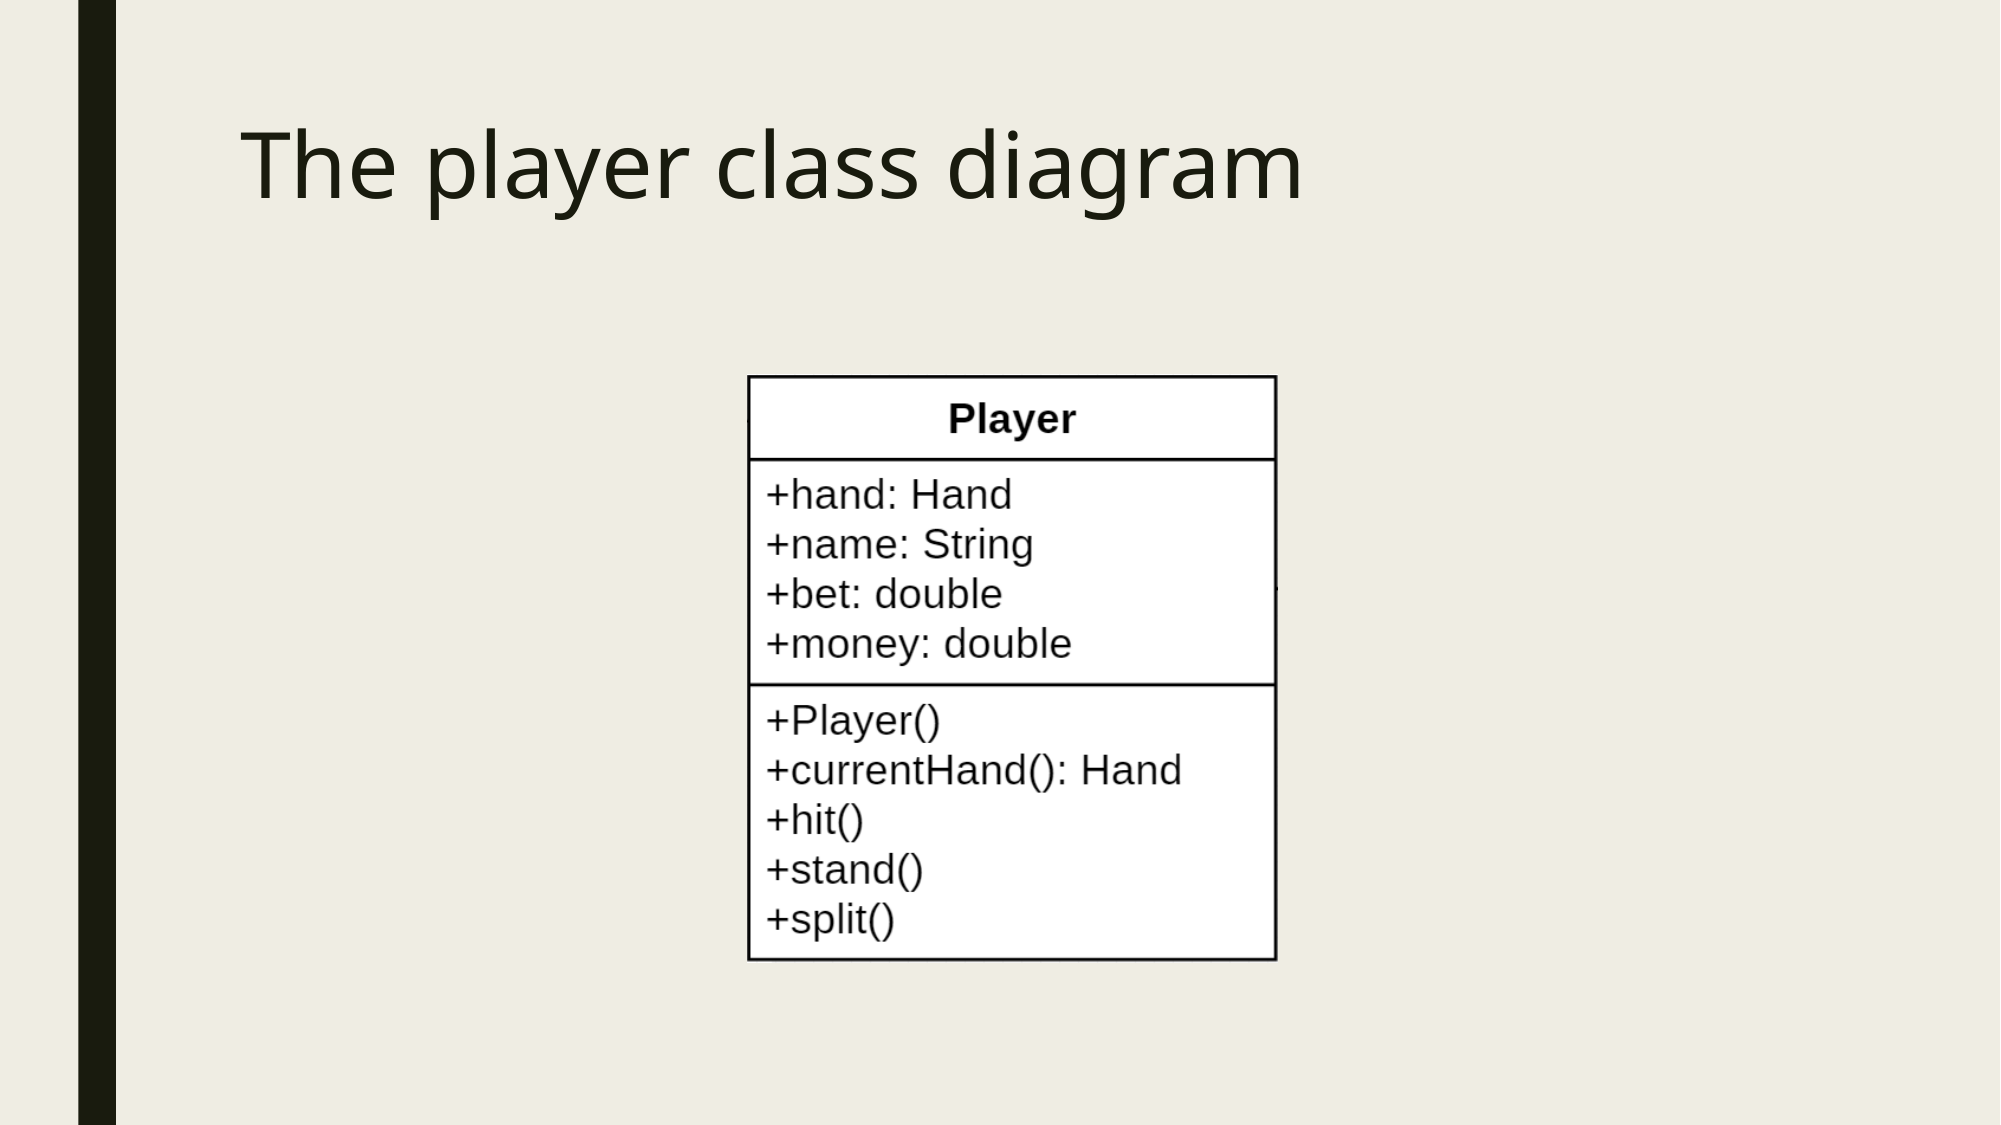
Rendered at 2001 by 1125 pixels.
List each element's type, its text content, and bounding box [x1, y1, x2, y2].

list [747, 374, 1278, 963]
title The player class diagram [225, 112, 1800, 357]
